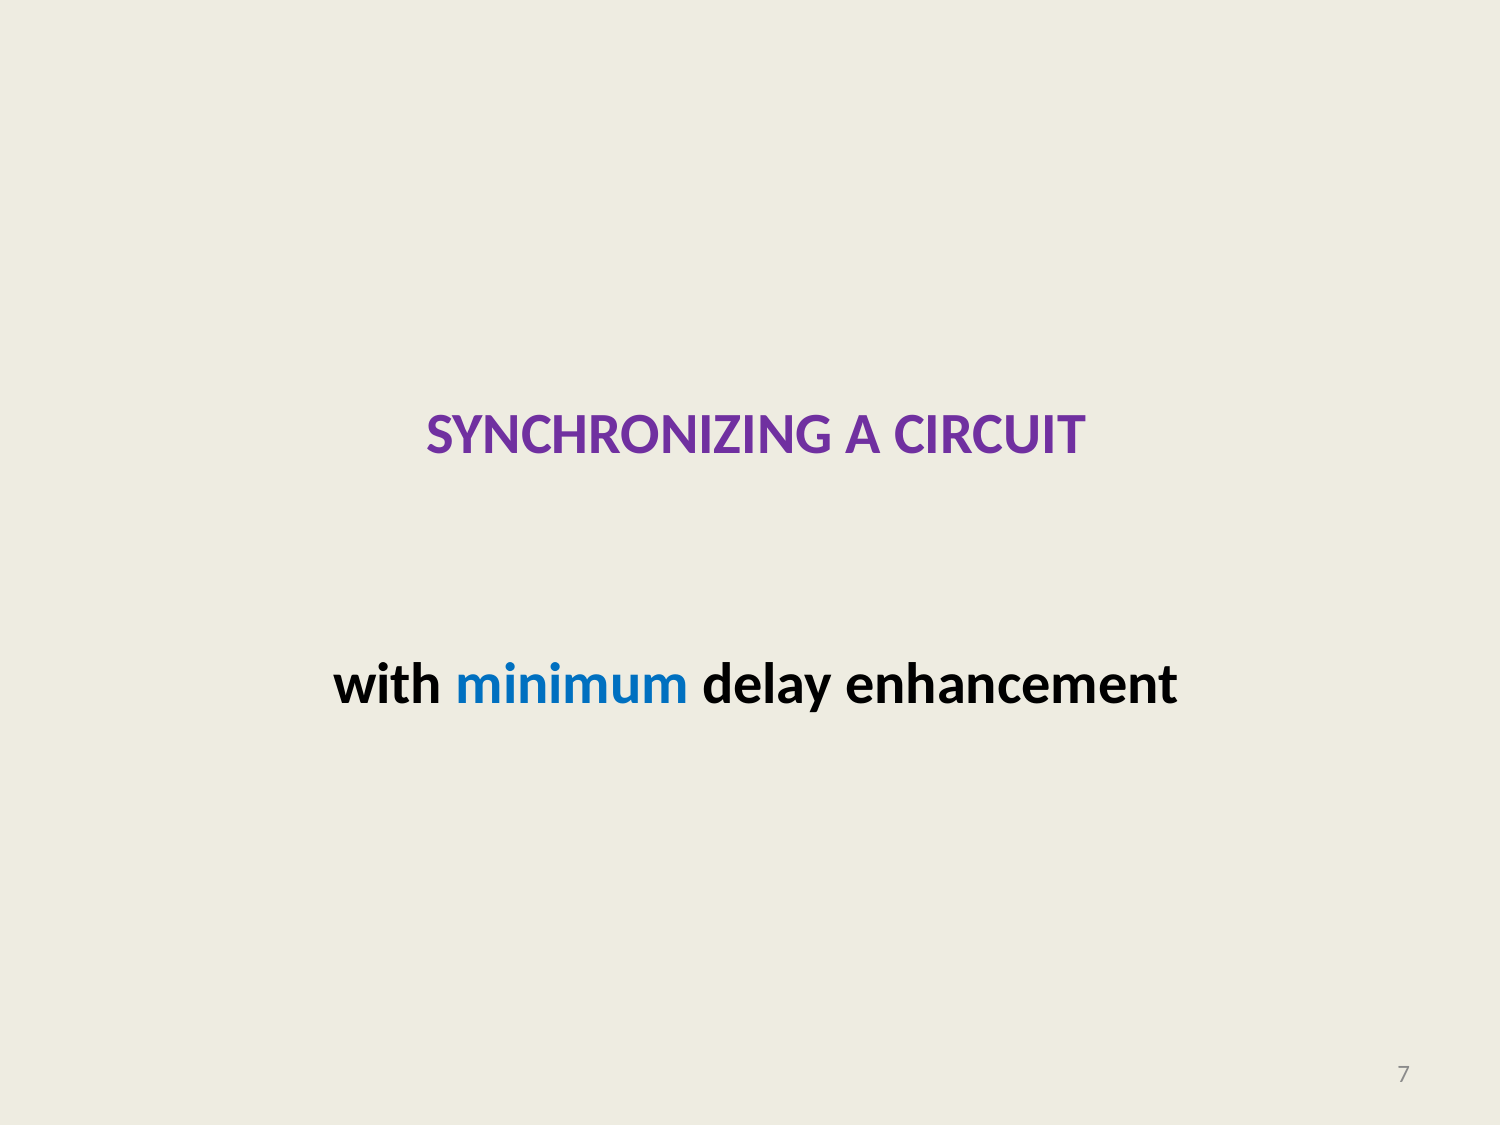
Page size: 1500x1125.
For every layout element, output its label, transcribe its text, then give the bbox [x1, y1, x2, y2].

slide_number 7 [1074, 1042, 1425, 1103]
list with minimum delay enhancement [118, 476, 1394, 723]
title Synchronizing a circuit [118, 387, 1394, 476]
